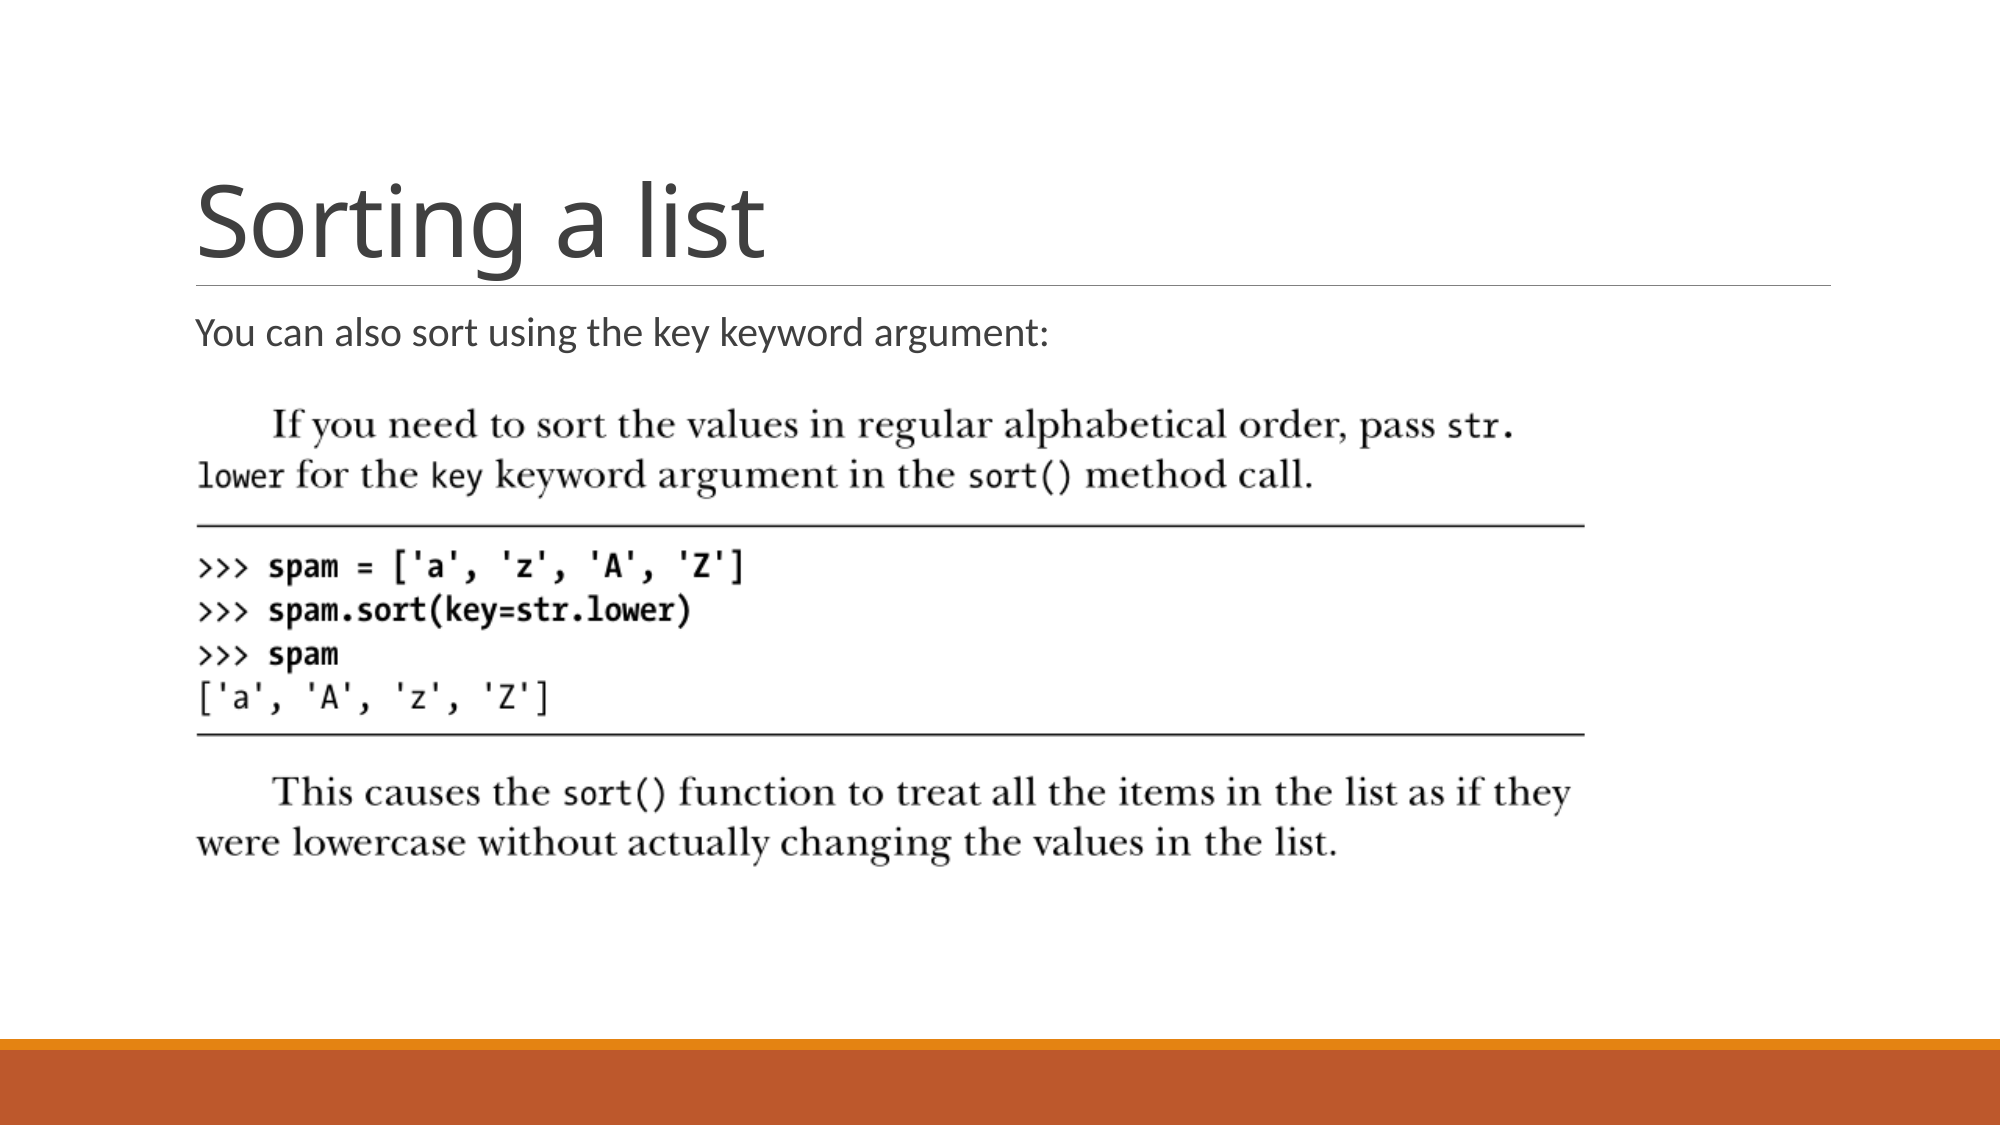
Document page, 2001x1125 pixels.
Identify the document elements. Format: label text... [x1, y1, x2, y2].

picture [179, 399, 1611, 896]
list You can also sort using the key keyword argument: [180, 302, 1830, 963]
title Sorting a list [180, 47, 1830, 285]
